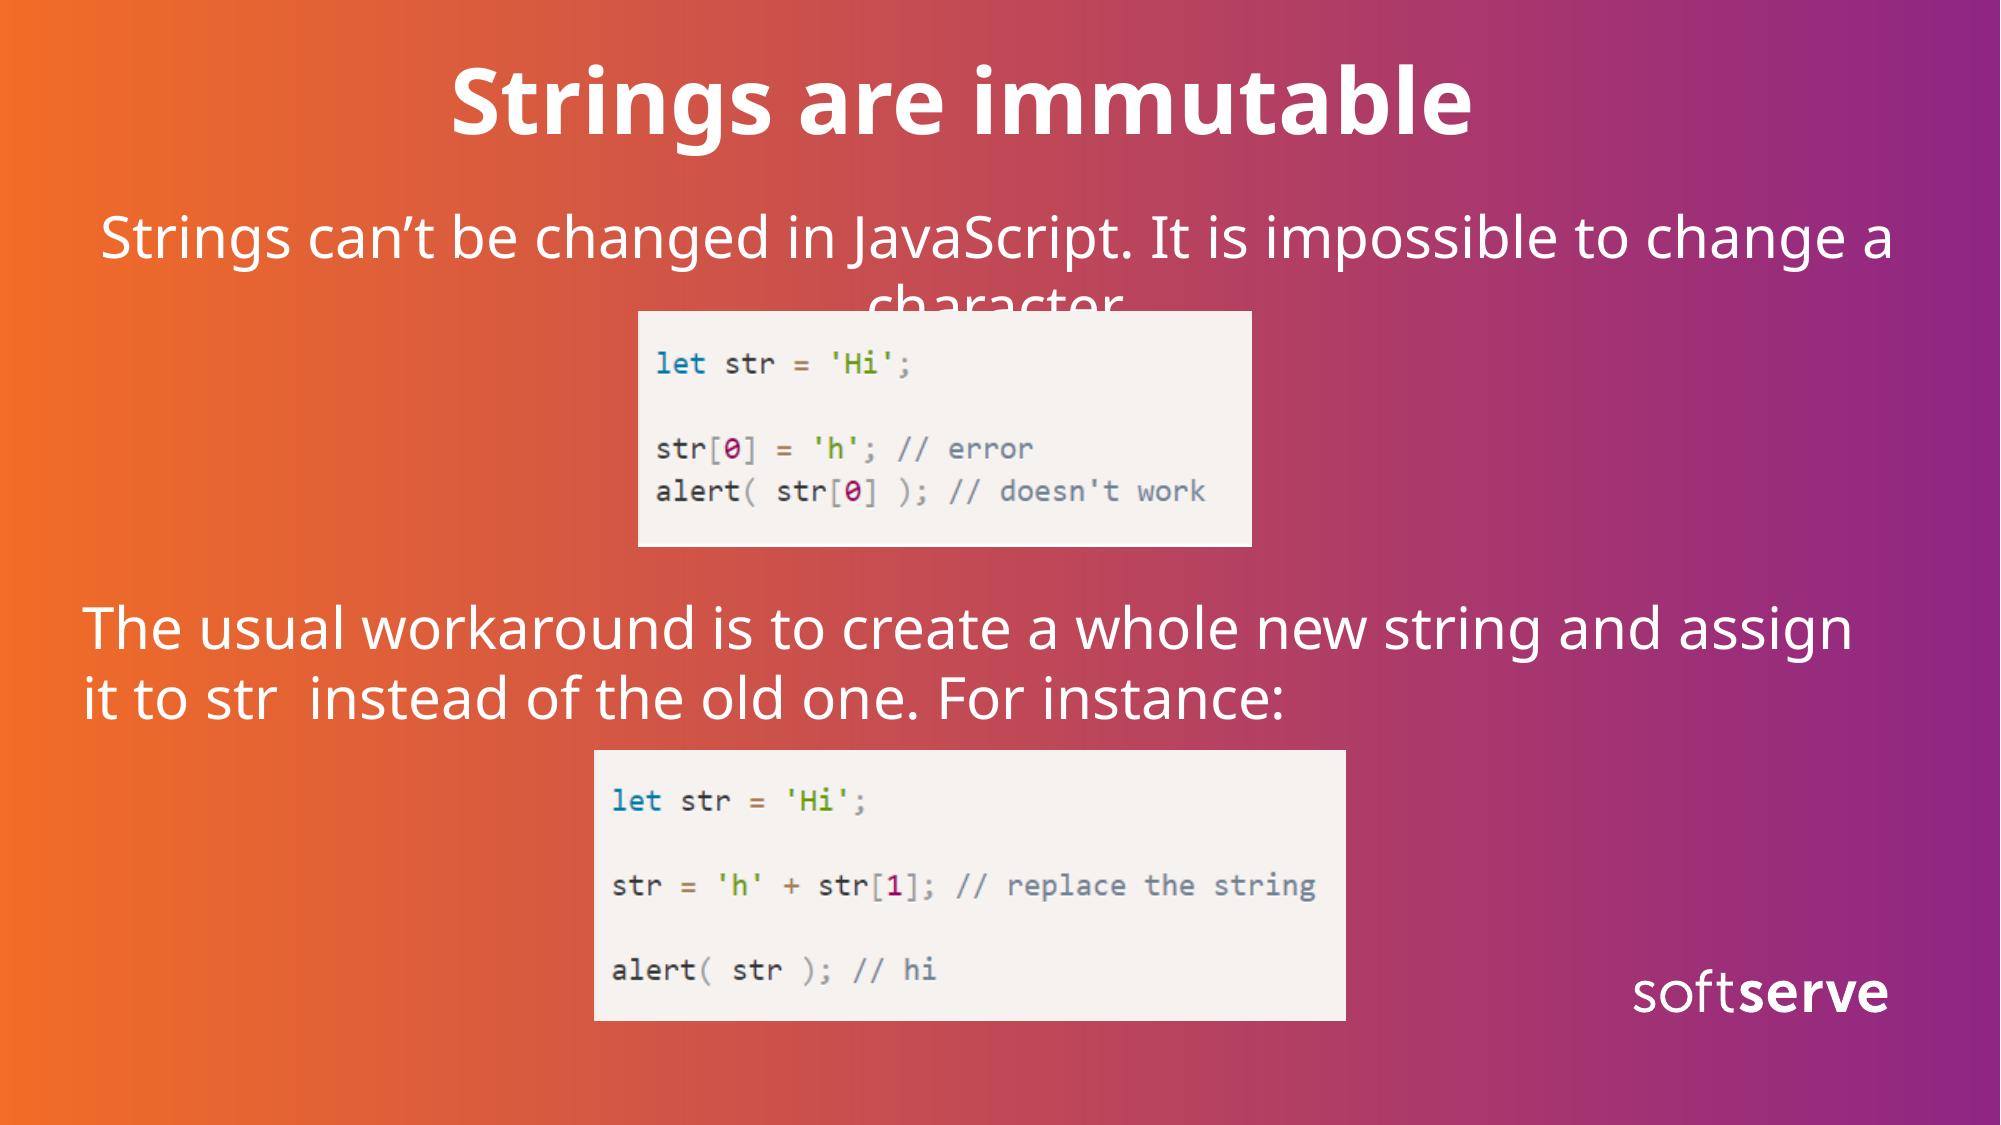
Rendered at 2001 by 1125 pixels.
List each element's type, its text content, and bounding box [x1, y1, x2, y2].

picture [594, 750, 1346, 1021]
picture [638, 311, 1252, 547]
title Strings are immutable [82, 48, 1858, 193]
list Strings can’t be changed in JavaScript. It is impossible to change a character. [54, 192, 1958, 275]
list The usual workaround is to create a whole new string and assign it to str instead of the old one. For instance: [82, 583, 1896, 751]
